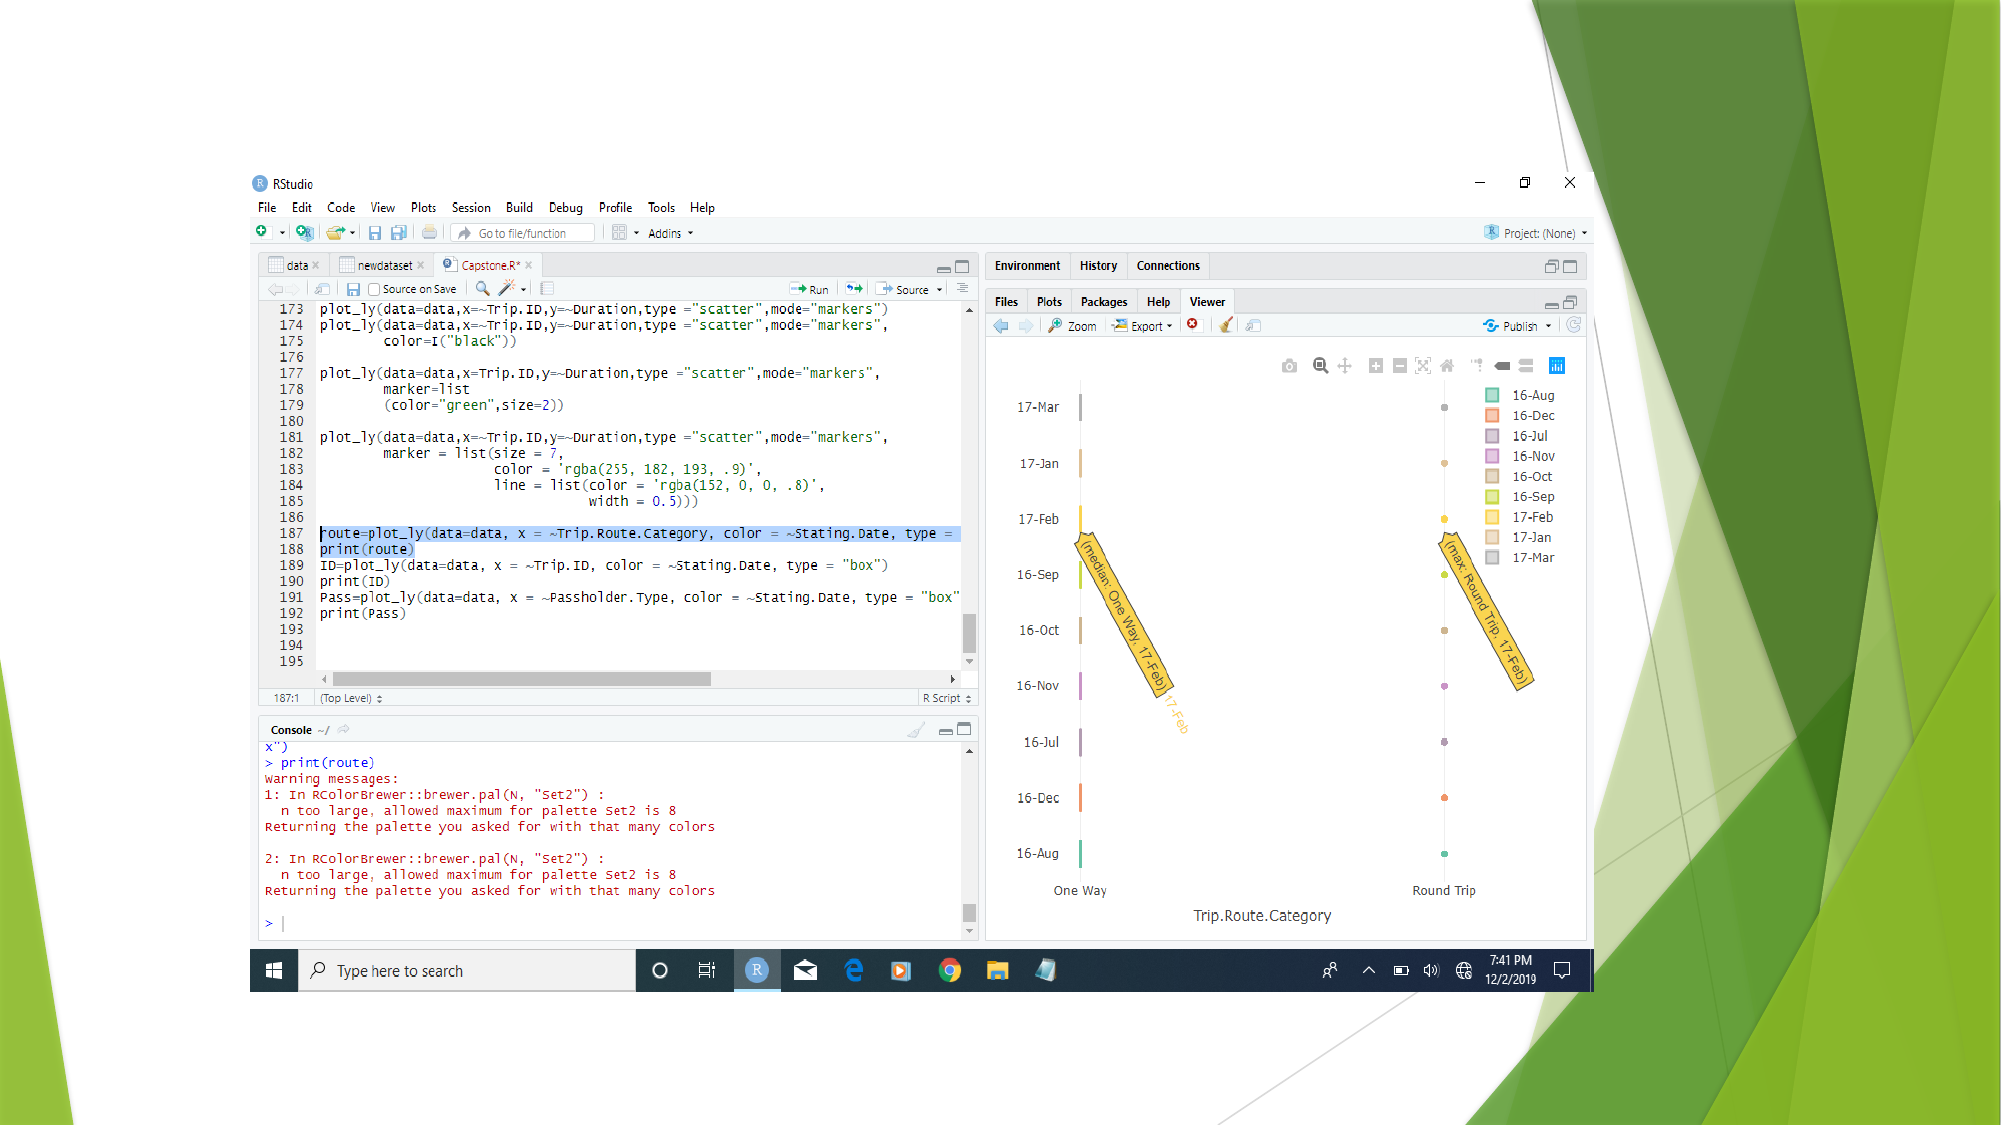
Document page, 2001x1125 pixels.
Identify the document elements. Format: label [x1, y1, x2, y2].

list [249, 172, 1594, 992]
